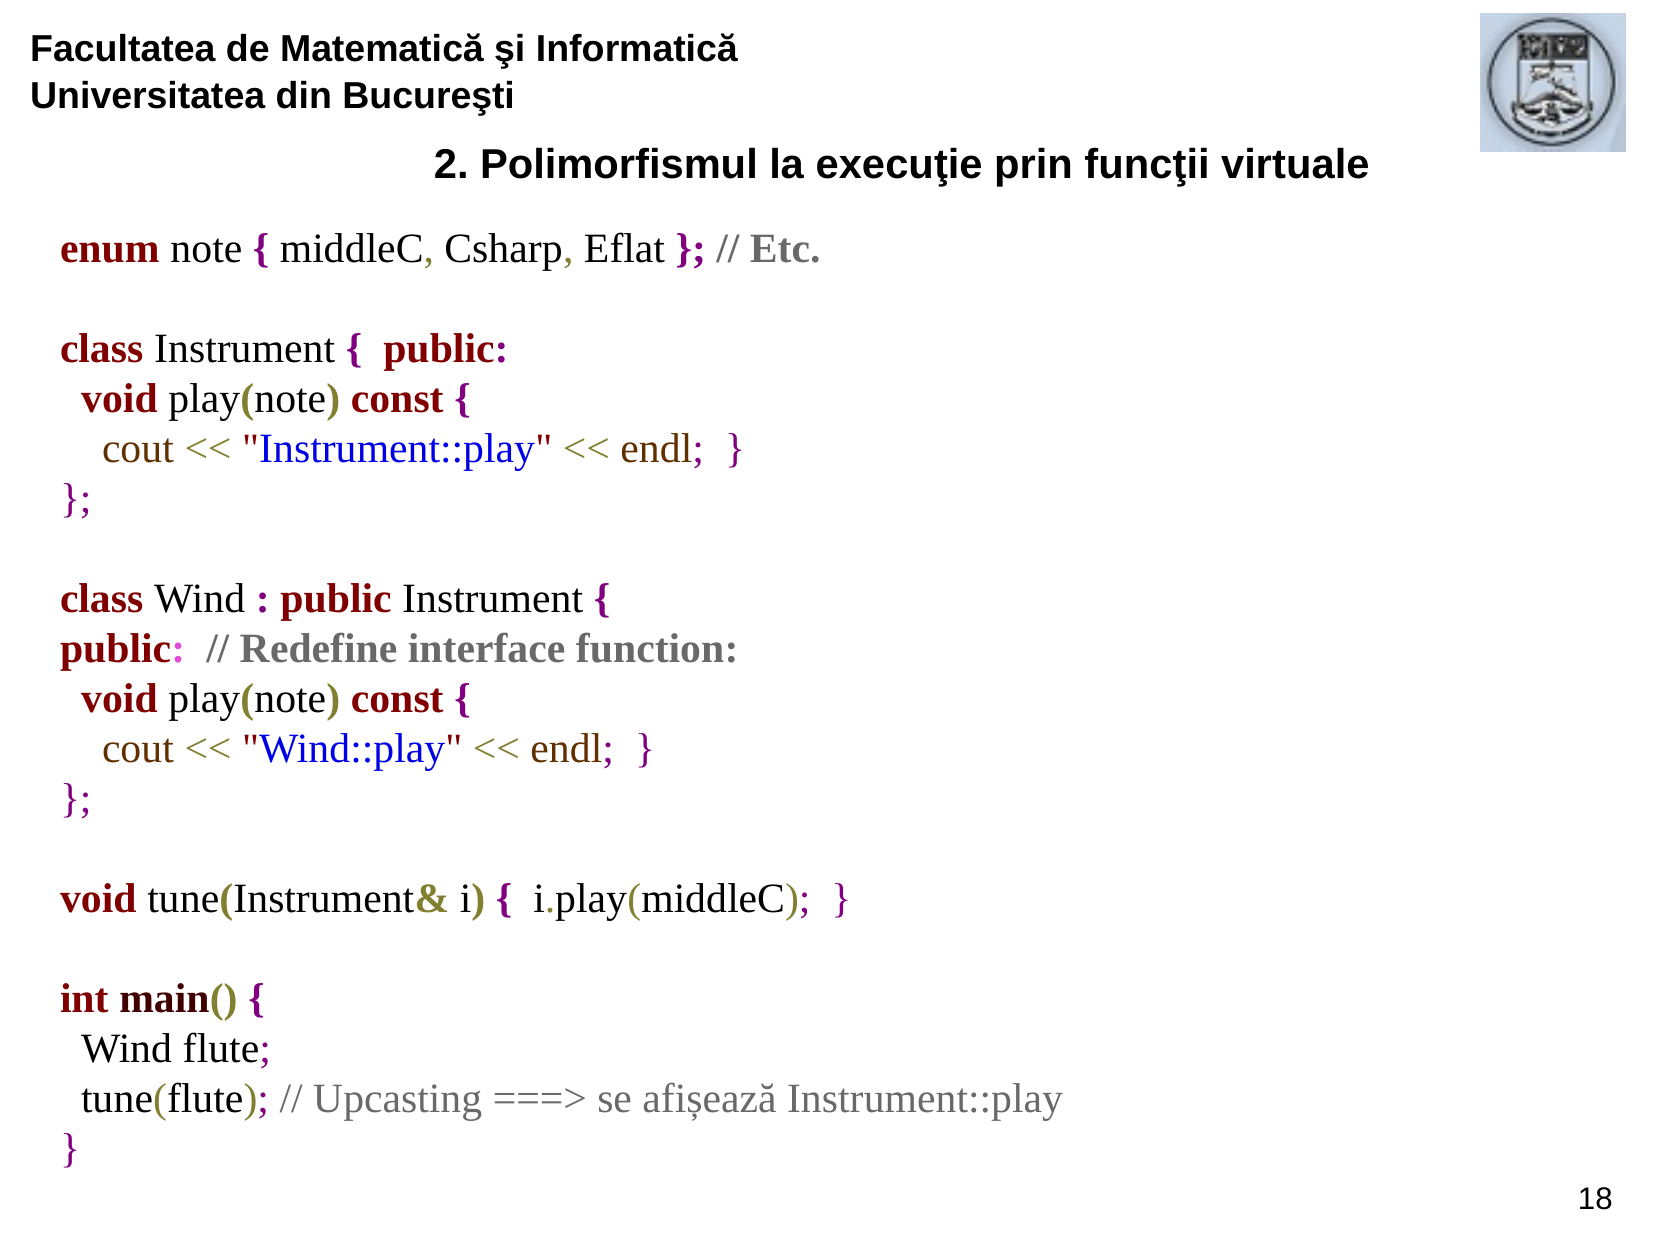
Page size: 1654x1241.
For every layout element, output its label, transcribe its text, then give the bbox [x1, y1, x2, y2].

text_box 18 [1527, 1158, 1630, 1225]
text_box Facultatea de Matematică şi Informatică Universitatea din Bucureşti [13, 13, 841, 122]
text_box enum note { middleC, Csharp, Eflat }; // Etc. class Instrument { public: void play(note) const { cout << "Instrument::play" << endl; } }; class Wind : public Instrument { public: // Redefine interface function: void play(note) const { cout << "Wind::play" << endl; } }; void tune(Instrument& i) { i.play(middleC); } int main() { Wind flute; tune(flute); // Upcasting ===> se afișează Instrument::play } [45, 205, 1527, 1225]
picture [1480, 13, 1626, 152]
text_box 2. Polimorfismul la execuţie prin funcţii virtuale [380, 135, 1423, 209]
